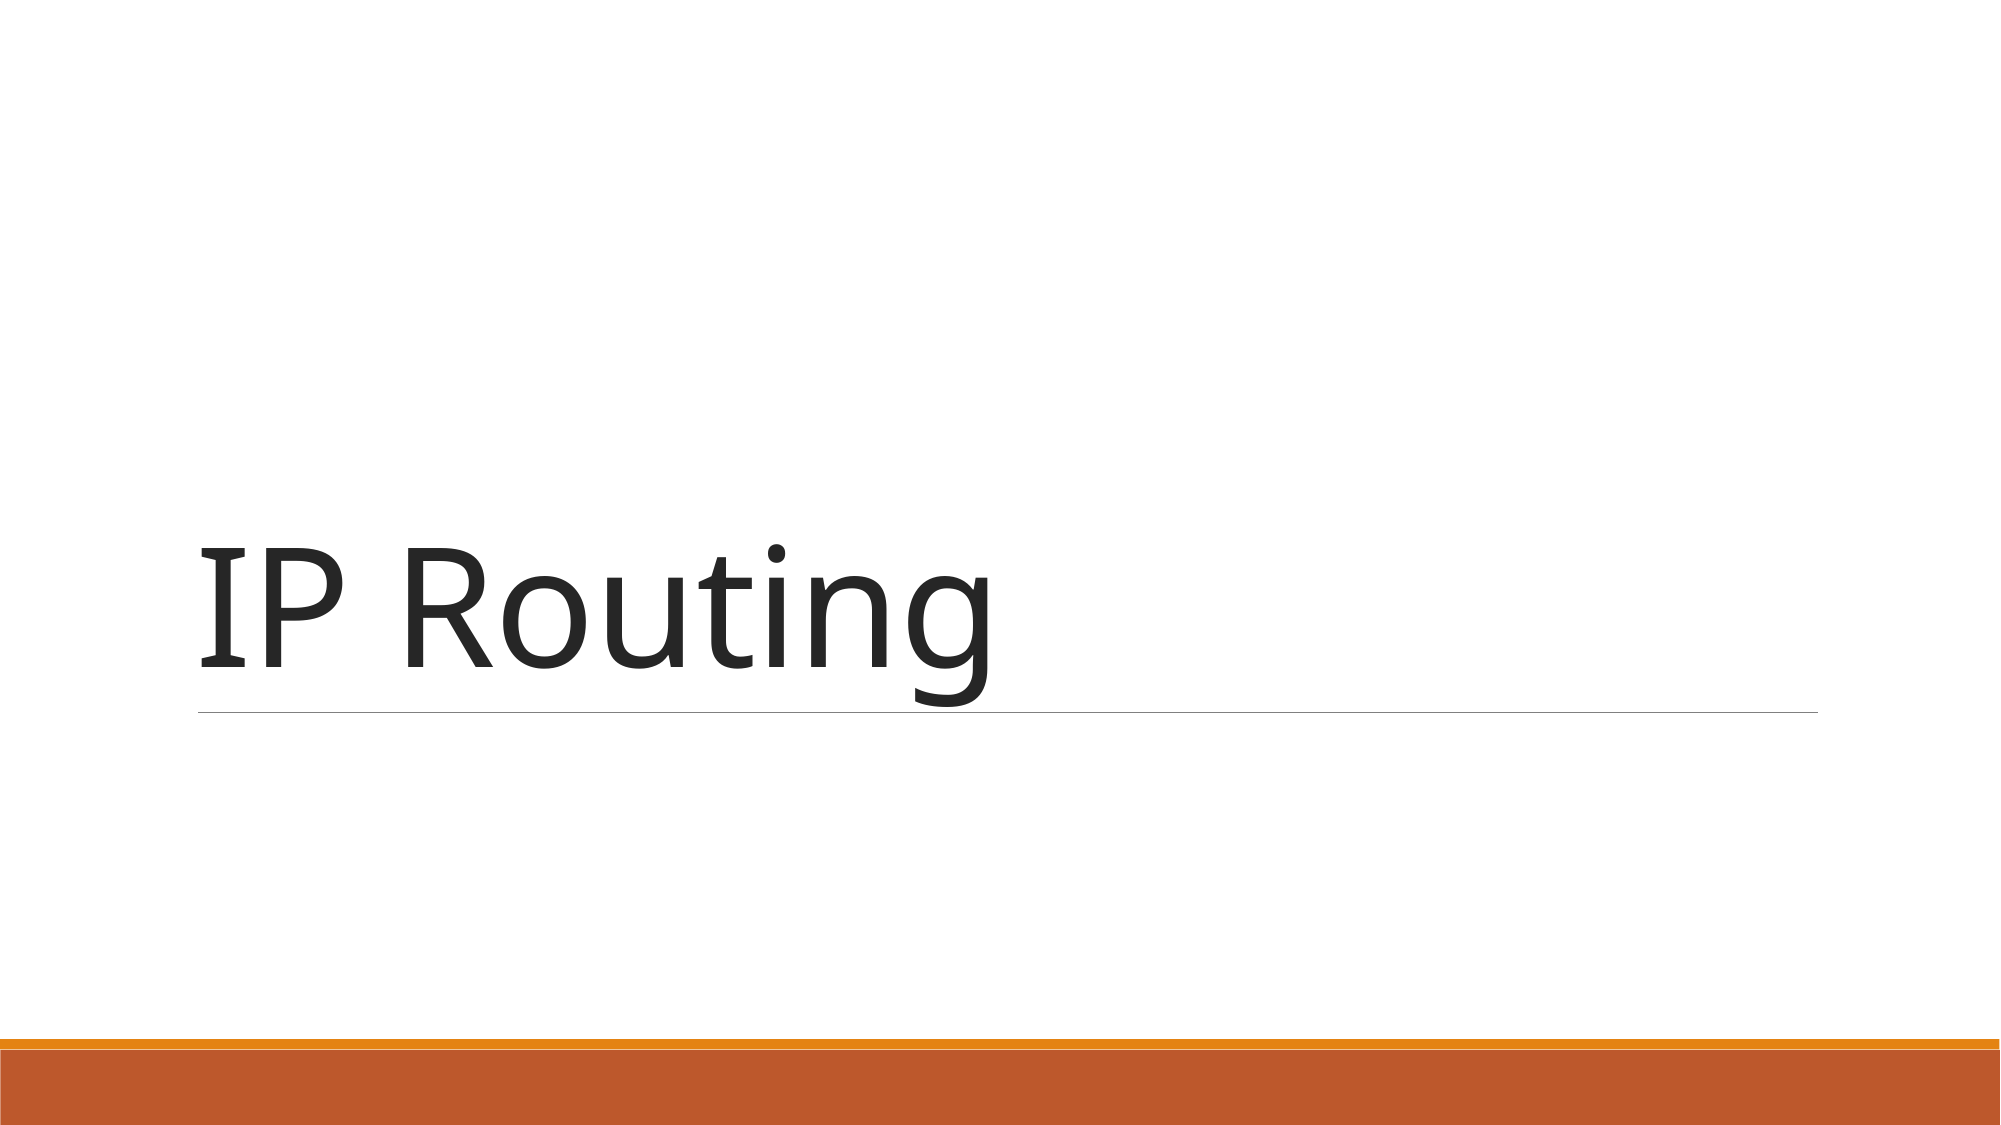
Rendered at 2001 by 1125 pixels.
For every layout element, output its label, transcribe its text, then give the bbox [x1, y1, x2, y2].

title IP Routing [180, 124, 1830, 710]
